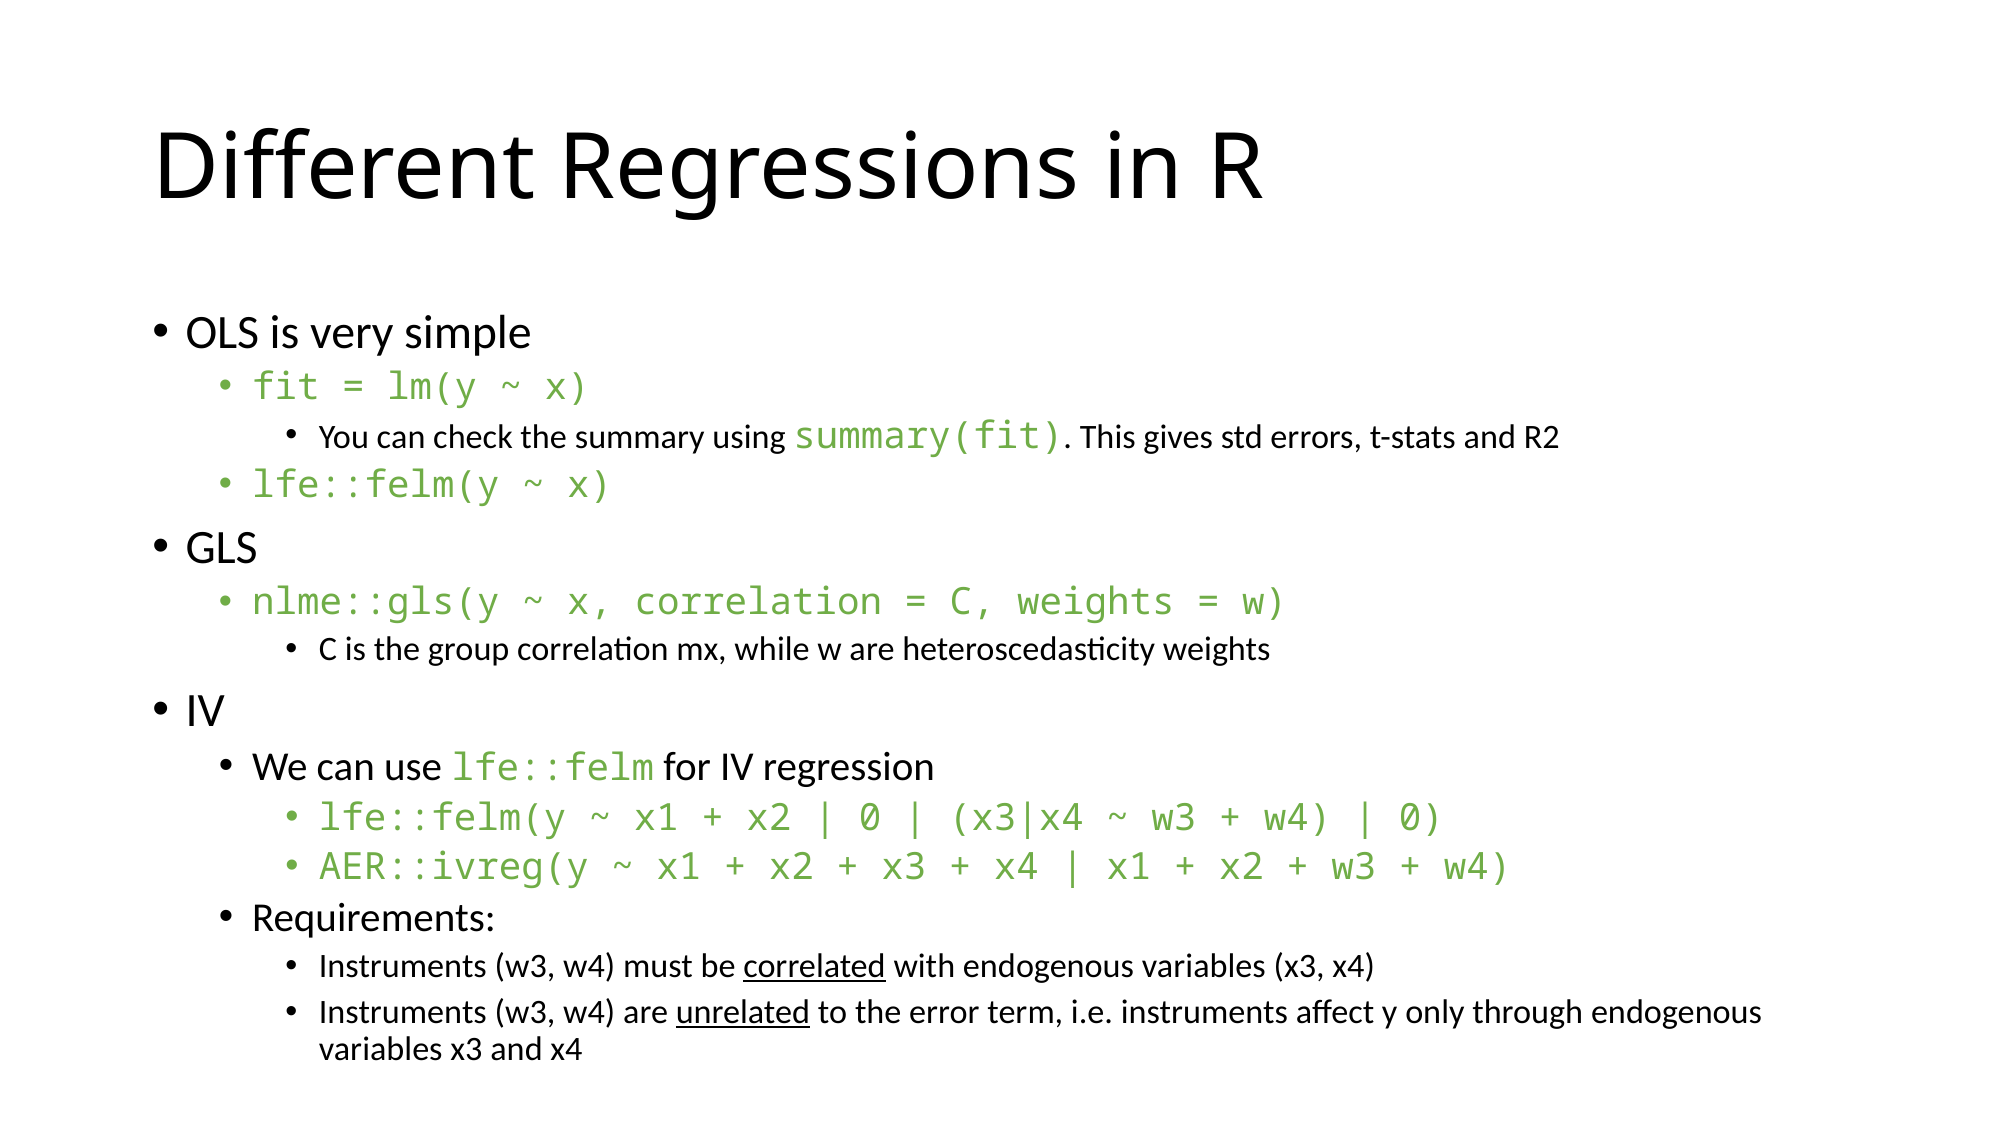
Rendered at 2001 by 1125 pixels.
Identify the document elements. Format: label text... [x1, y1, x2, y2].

list OLS is very simple fit = lm(y ~ x) You can check the summary using summary(fit). This gives std errors, t-stats and R2 lfe::felm(y ~ x) GLS nlme::gls(y ~ x, correlation = C, weights = w) C is the group correlation mx, while w are heteroscedasticity weights IV We can use lfe::felm for IV regression lfe::felm(y ~ x1 + x2 | 0 | (x3|x4 ~ w3 + w4) | 0) AER::ivreg(y ~ x1 + x2 + x3 + x4 | x1 + x2 + w3 + w4) Requirements: Instruments (w3, w4) must be correlated with endogenous variables (x3, x4) Instruments (w3, w4) are unrelated to the error term, i.e. instruments affect y only through endogenous variables x3 and x4 [137, 299, 1863, 1078]
title Different Regressions in R [137, 59, 1863, 278]
